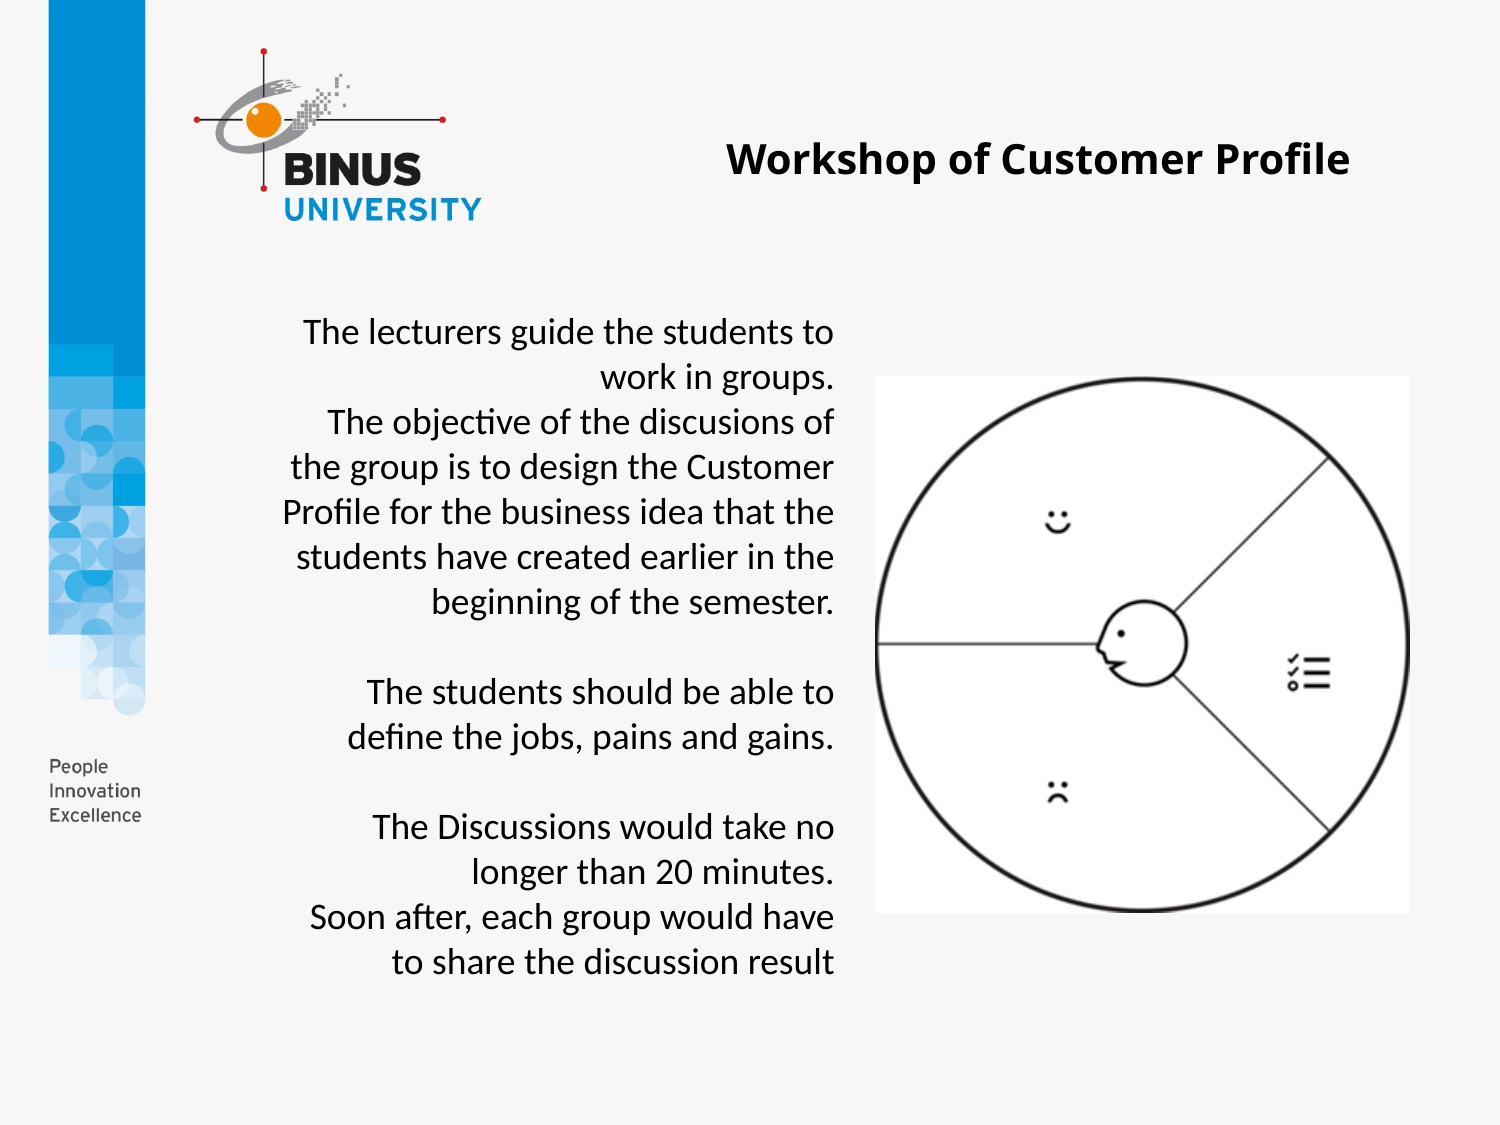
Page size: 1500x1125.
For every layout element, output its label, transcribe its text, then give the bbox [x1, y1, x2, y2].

text_box The lecturers guide the students to work in groups. The objective of the discusions of the group is to design the Customer Profile for the business idea that the students have created earlier in the beginning of the semester. The students should be able to define the jobs, pains and gains. The Discussions would take no longer than 20 minutes. Soon after, each group would have to share the discussion result [262, 299, 850, 990]
picture [0, 0, 1500, 913]
text_box Workshop of Customer Profile [711, 125, 1366, 190]
